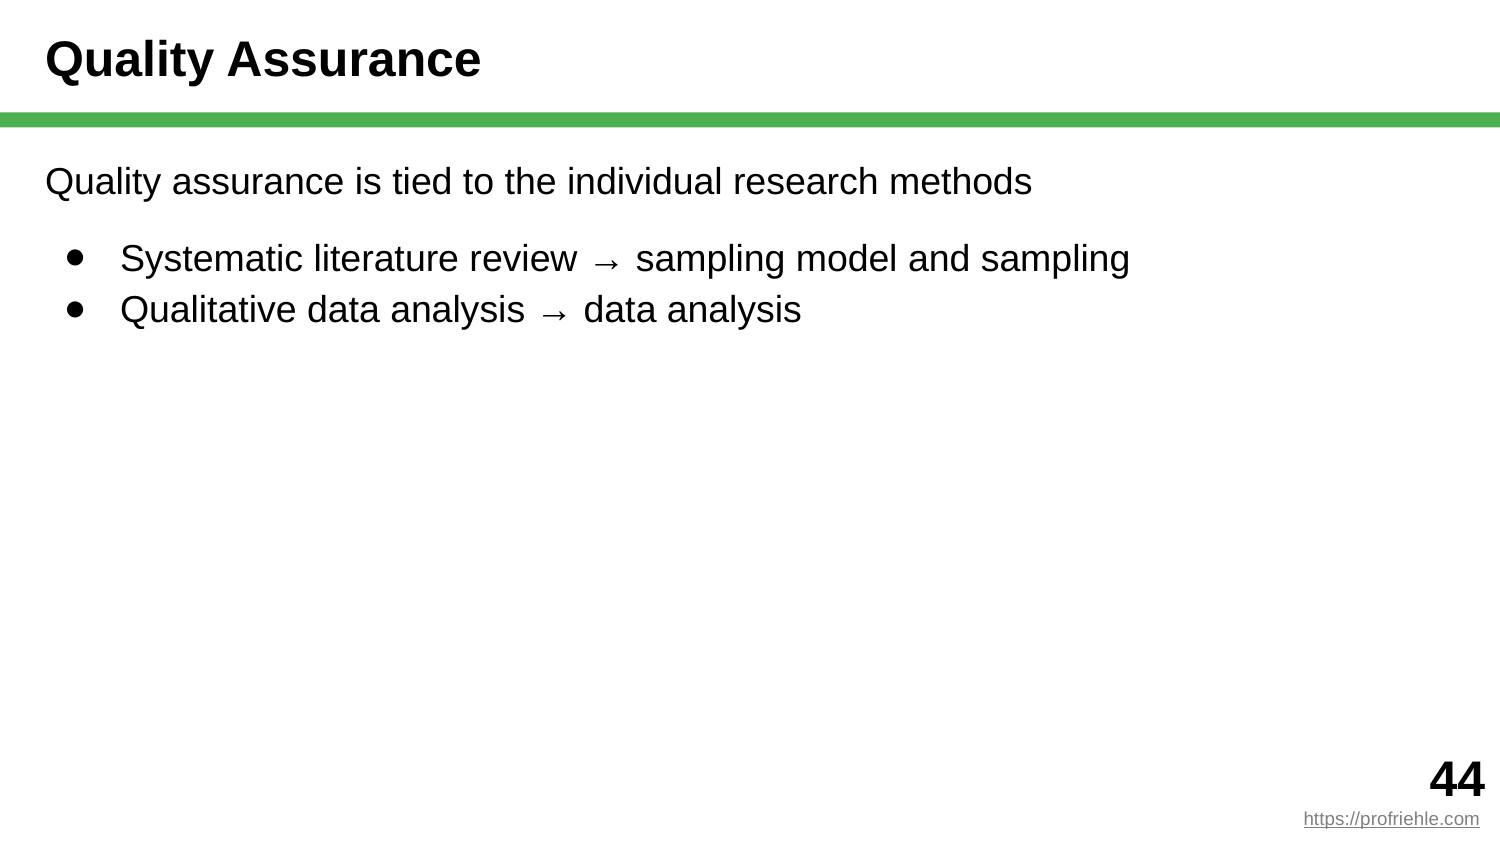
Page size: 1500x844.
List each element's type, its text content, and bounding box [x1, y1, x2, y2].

slide_number ‹#› https://profriehle.com [1200, 724, 1500, 844]
title Quality Assurance [0, 0, 1500, 113]
list Quality assurance is tied to the individual research methods Systematic literature review → sampling model and sampling Qualitative data analysis → data analysis [45, 150, 1455, 825]
